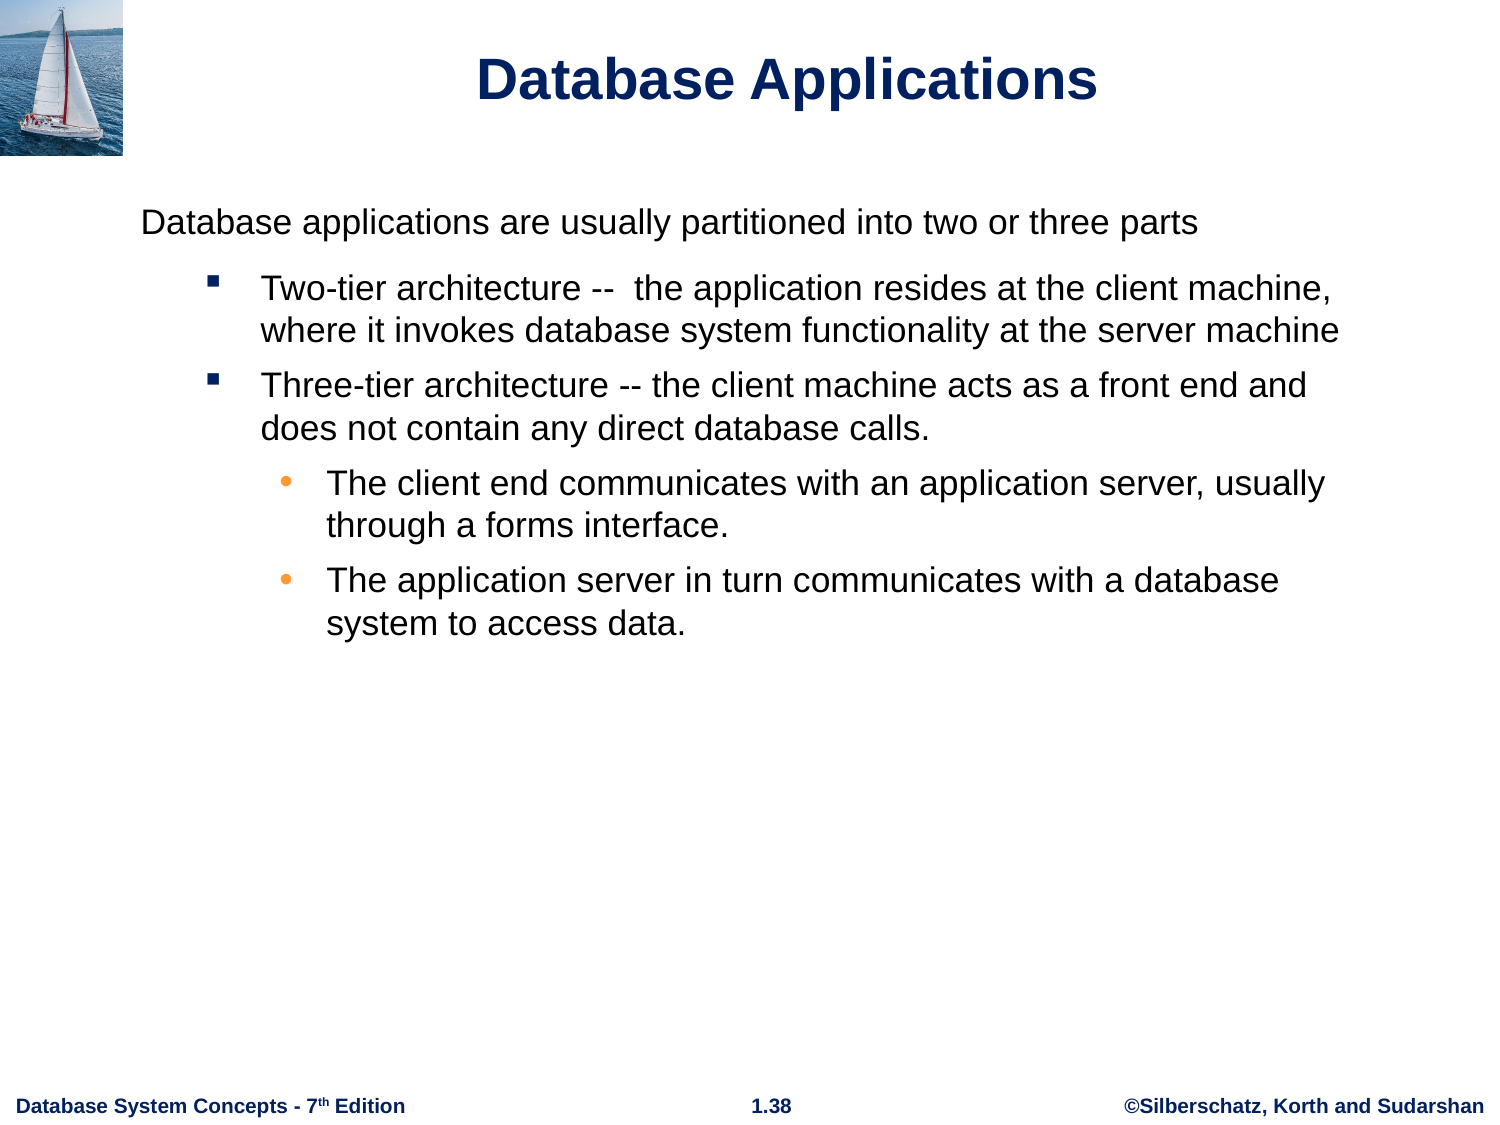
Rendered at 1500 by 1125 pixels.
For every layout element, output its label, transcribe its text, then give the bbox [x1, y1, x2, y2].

title Database Applications [125, 18, 1452, 120]
text_box Database applications are usually partitioned into two or three parts [125, 191, 1290, 250]
list Two-tier architecture -- the application resides at the client machine, where it invokes database system functionality at the server machine Three-tier architecture -- the client machine acts as a front end and does not contain any direct database calls. The client end communicates with an application server, usually through a forms interface. The application server in turn communicates with a database system to access data. [189, 257, 1397, 804]
picture [0, 0, 123, 156]
